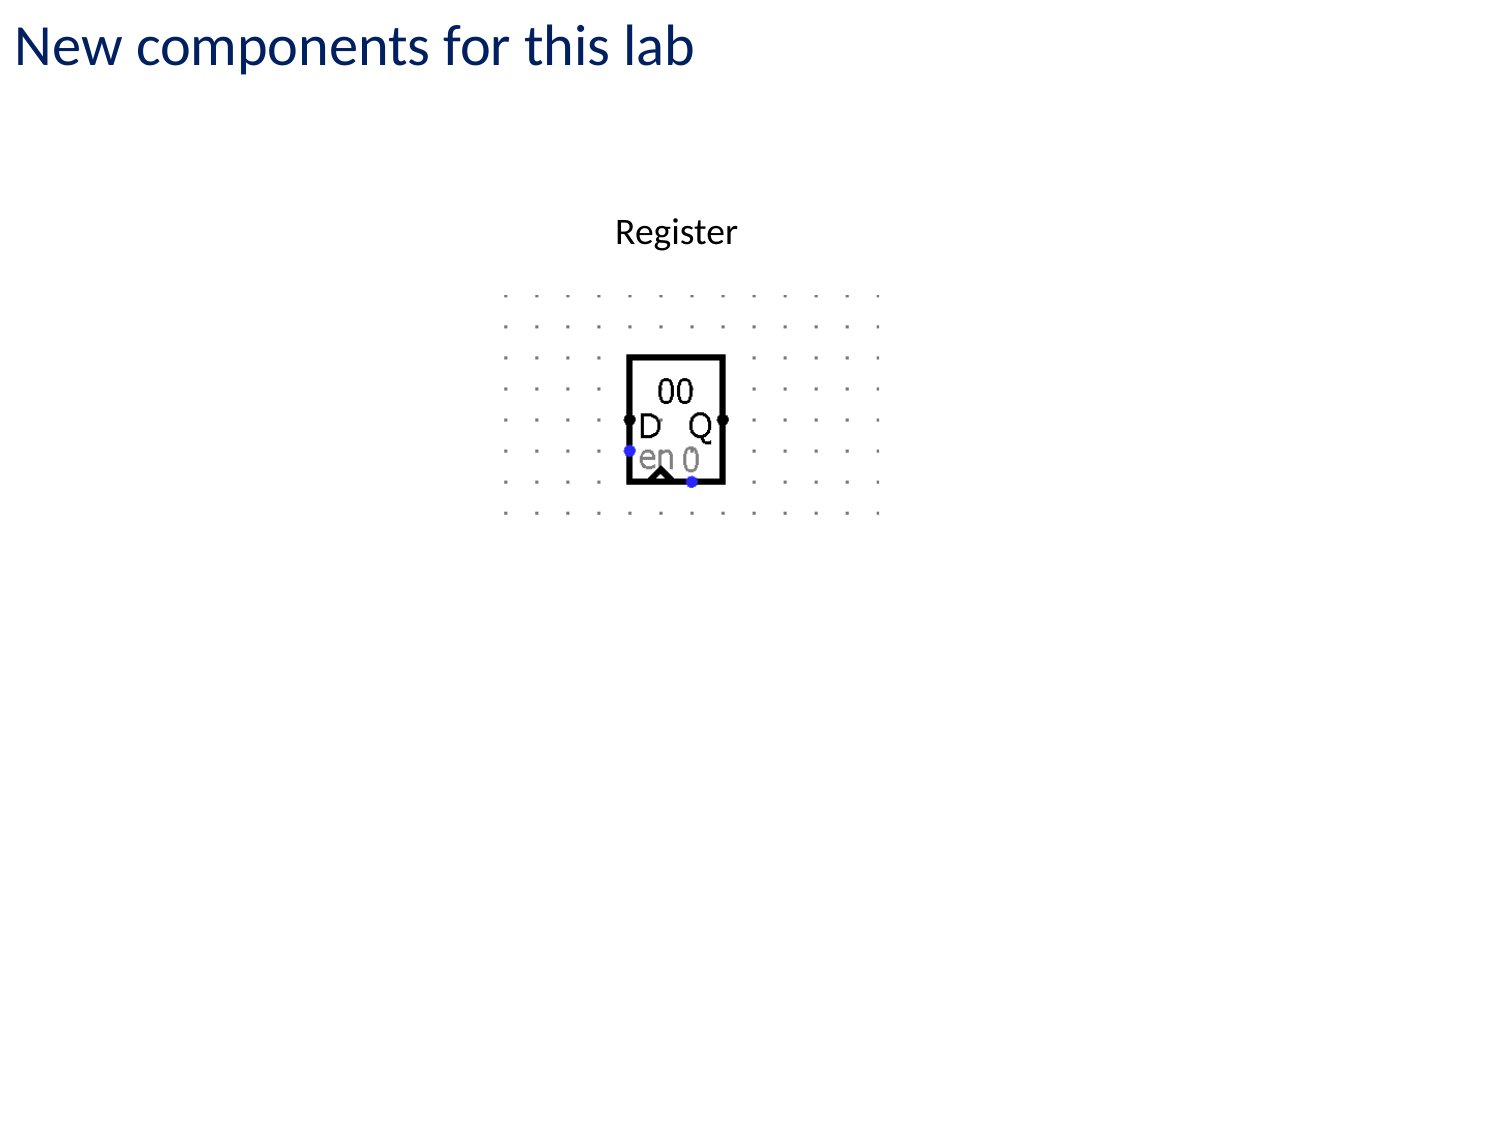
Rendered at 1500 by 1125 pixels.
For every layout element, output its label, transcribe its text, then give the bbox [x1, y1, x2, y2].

text_box Register [460, 199, 893, 260]
picture [504, 295, 880, 517]
text_box New components for this lab [0, 0, 1500, 85]
